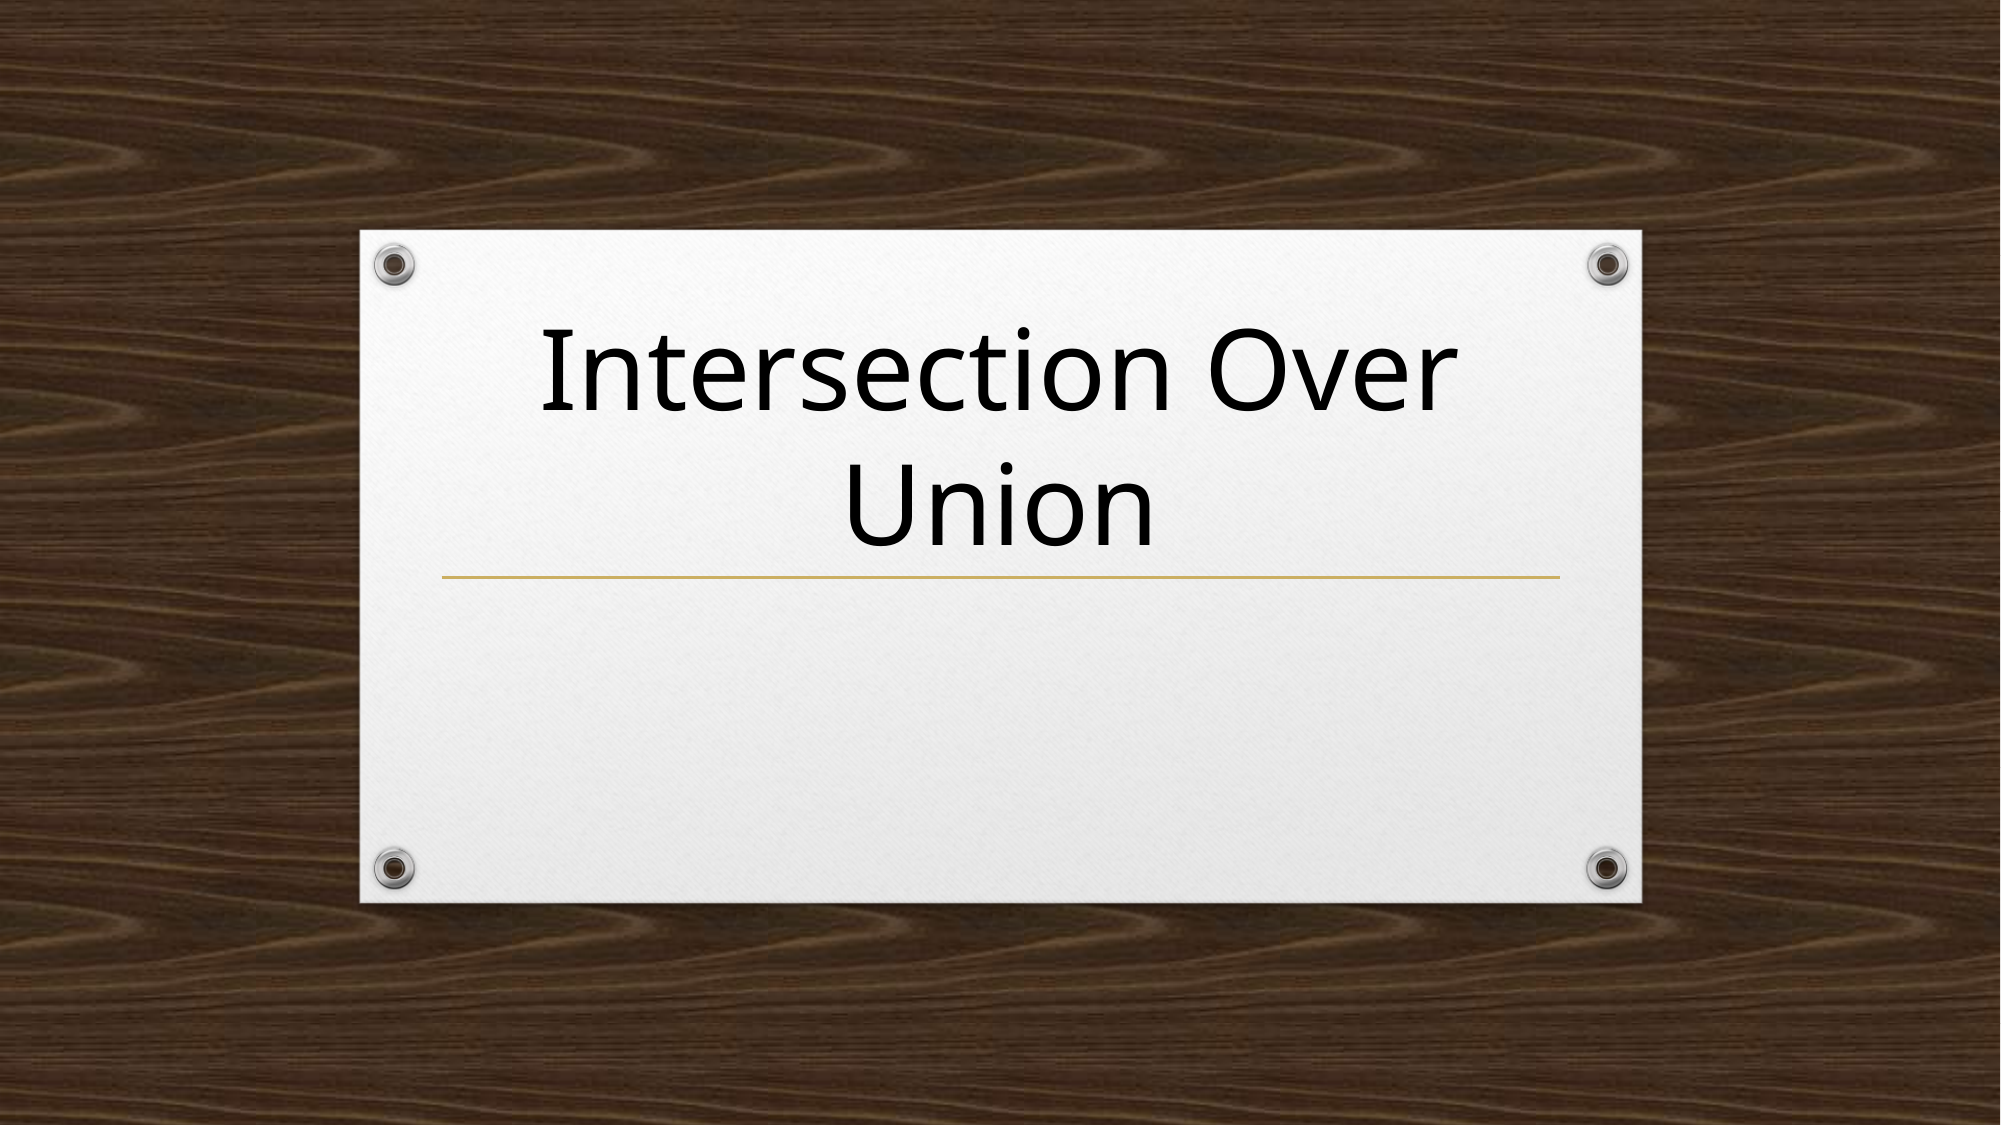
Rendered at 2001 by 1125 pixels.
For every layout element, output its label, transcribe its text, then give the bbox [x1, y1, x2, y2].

title Intersection Over Union [440, 326, 1559, 576]
picture [0, 0, 2001, 1125]
